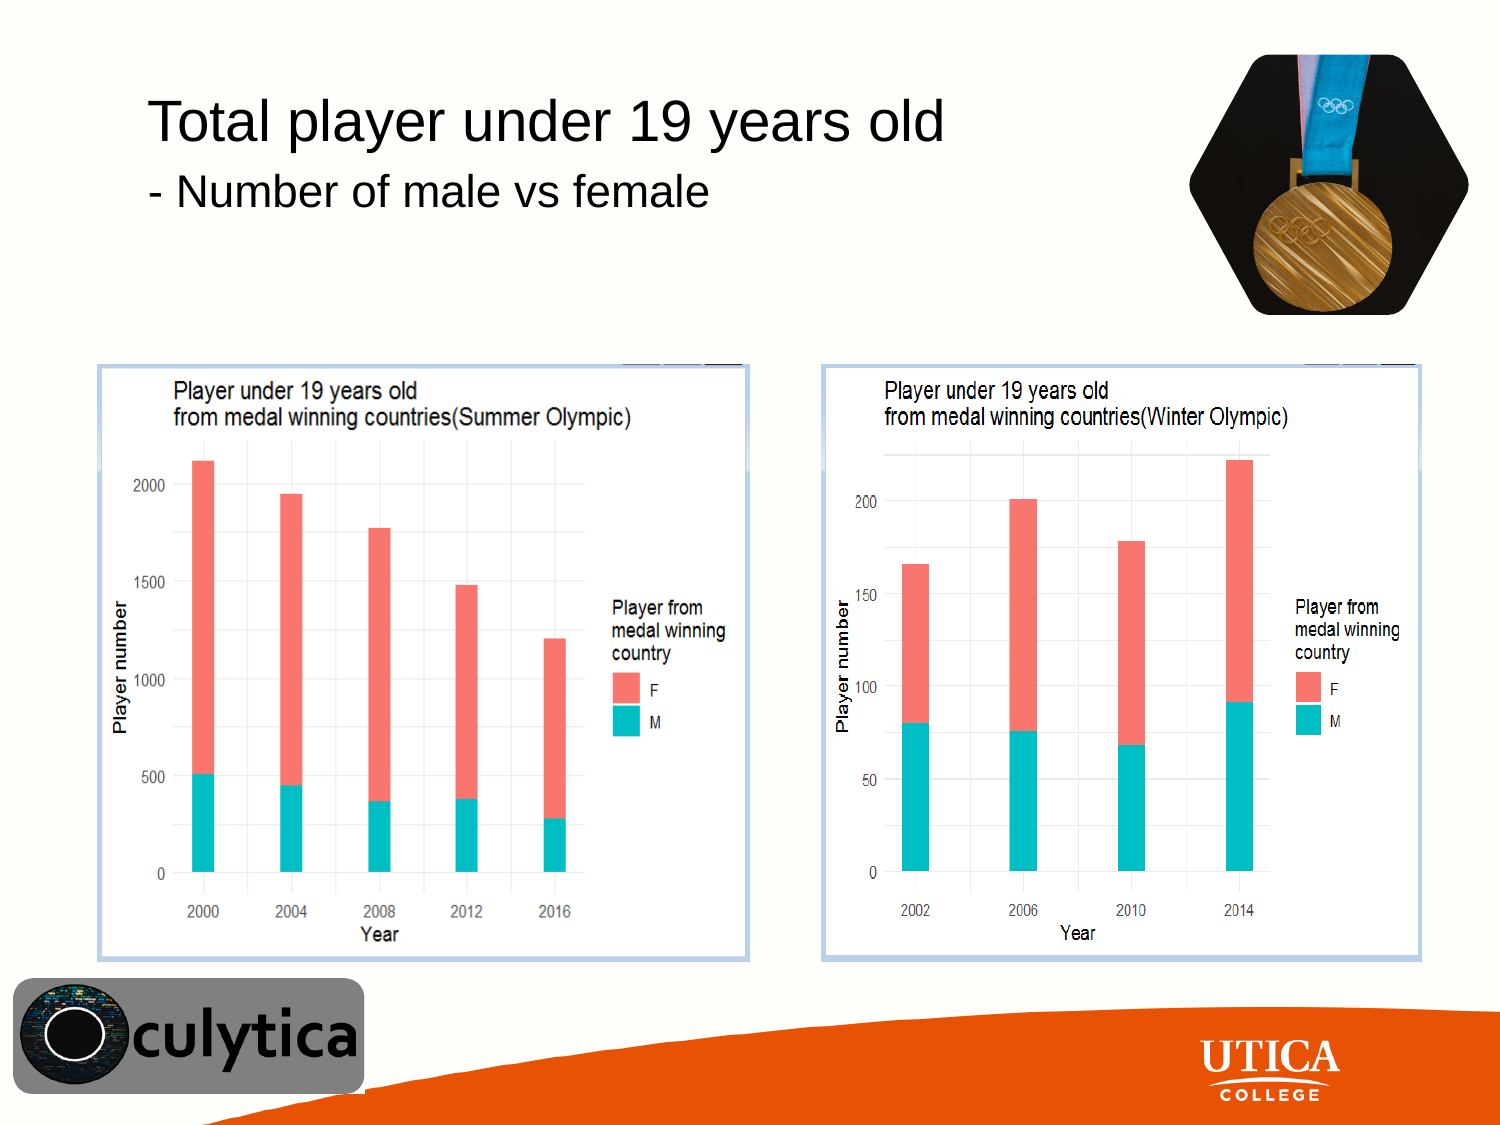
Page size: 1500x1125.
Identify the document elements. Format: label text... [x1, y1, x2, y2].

list Total player under 19 years old - Number of male vs female [132, 75, 1218, 857]
picture [0, 0, 1500, 1125]
